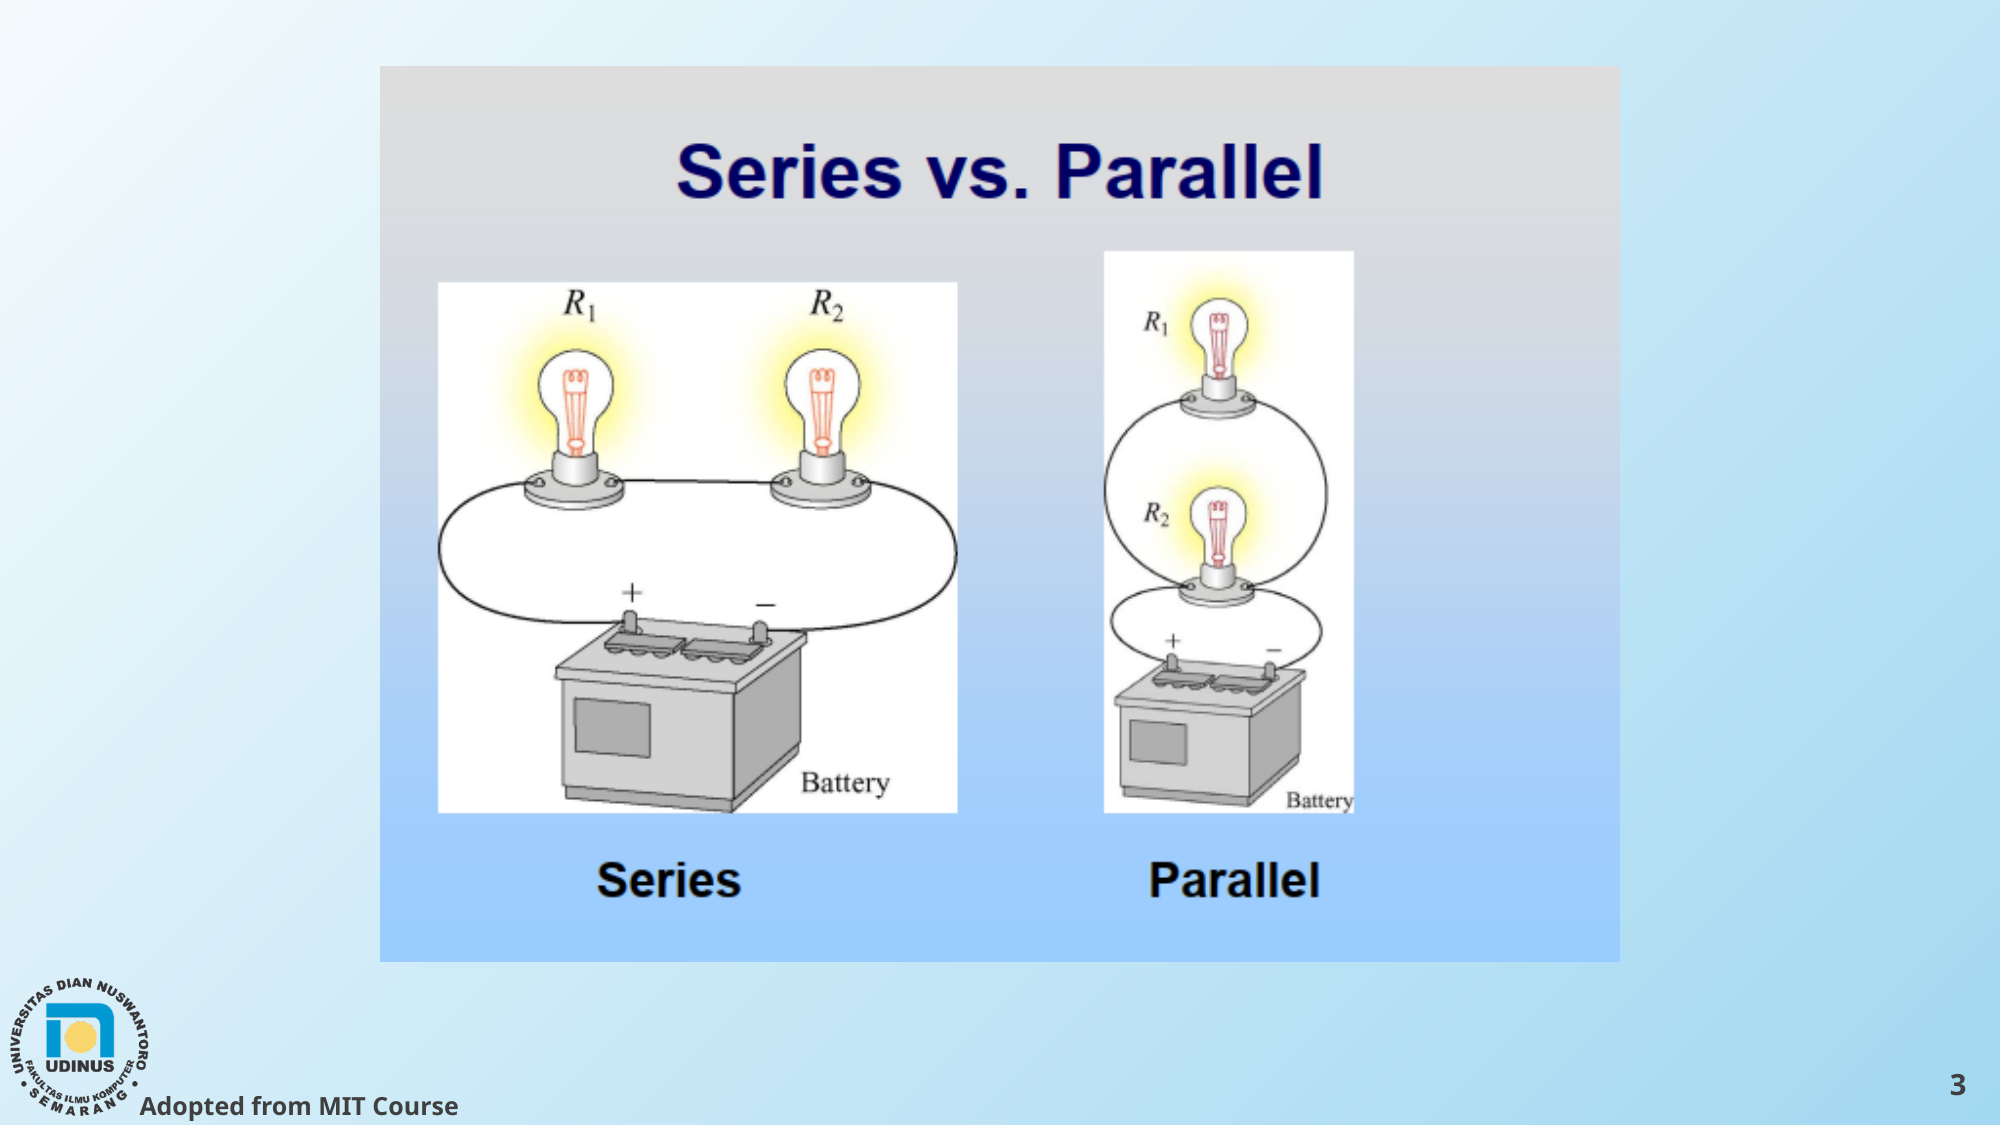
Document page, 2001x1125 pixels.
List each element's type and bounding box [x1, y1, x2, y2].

text_box [0, 961, 525, 1125]
picture [0, 0, 2000, 1125]
